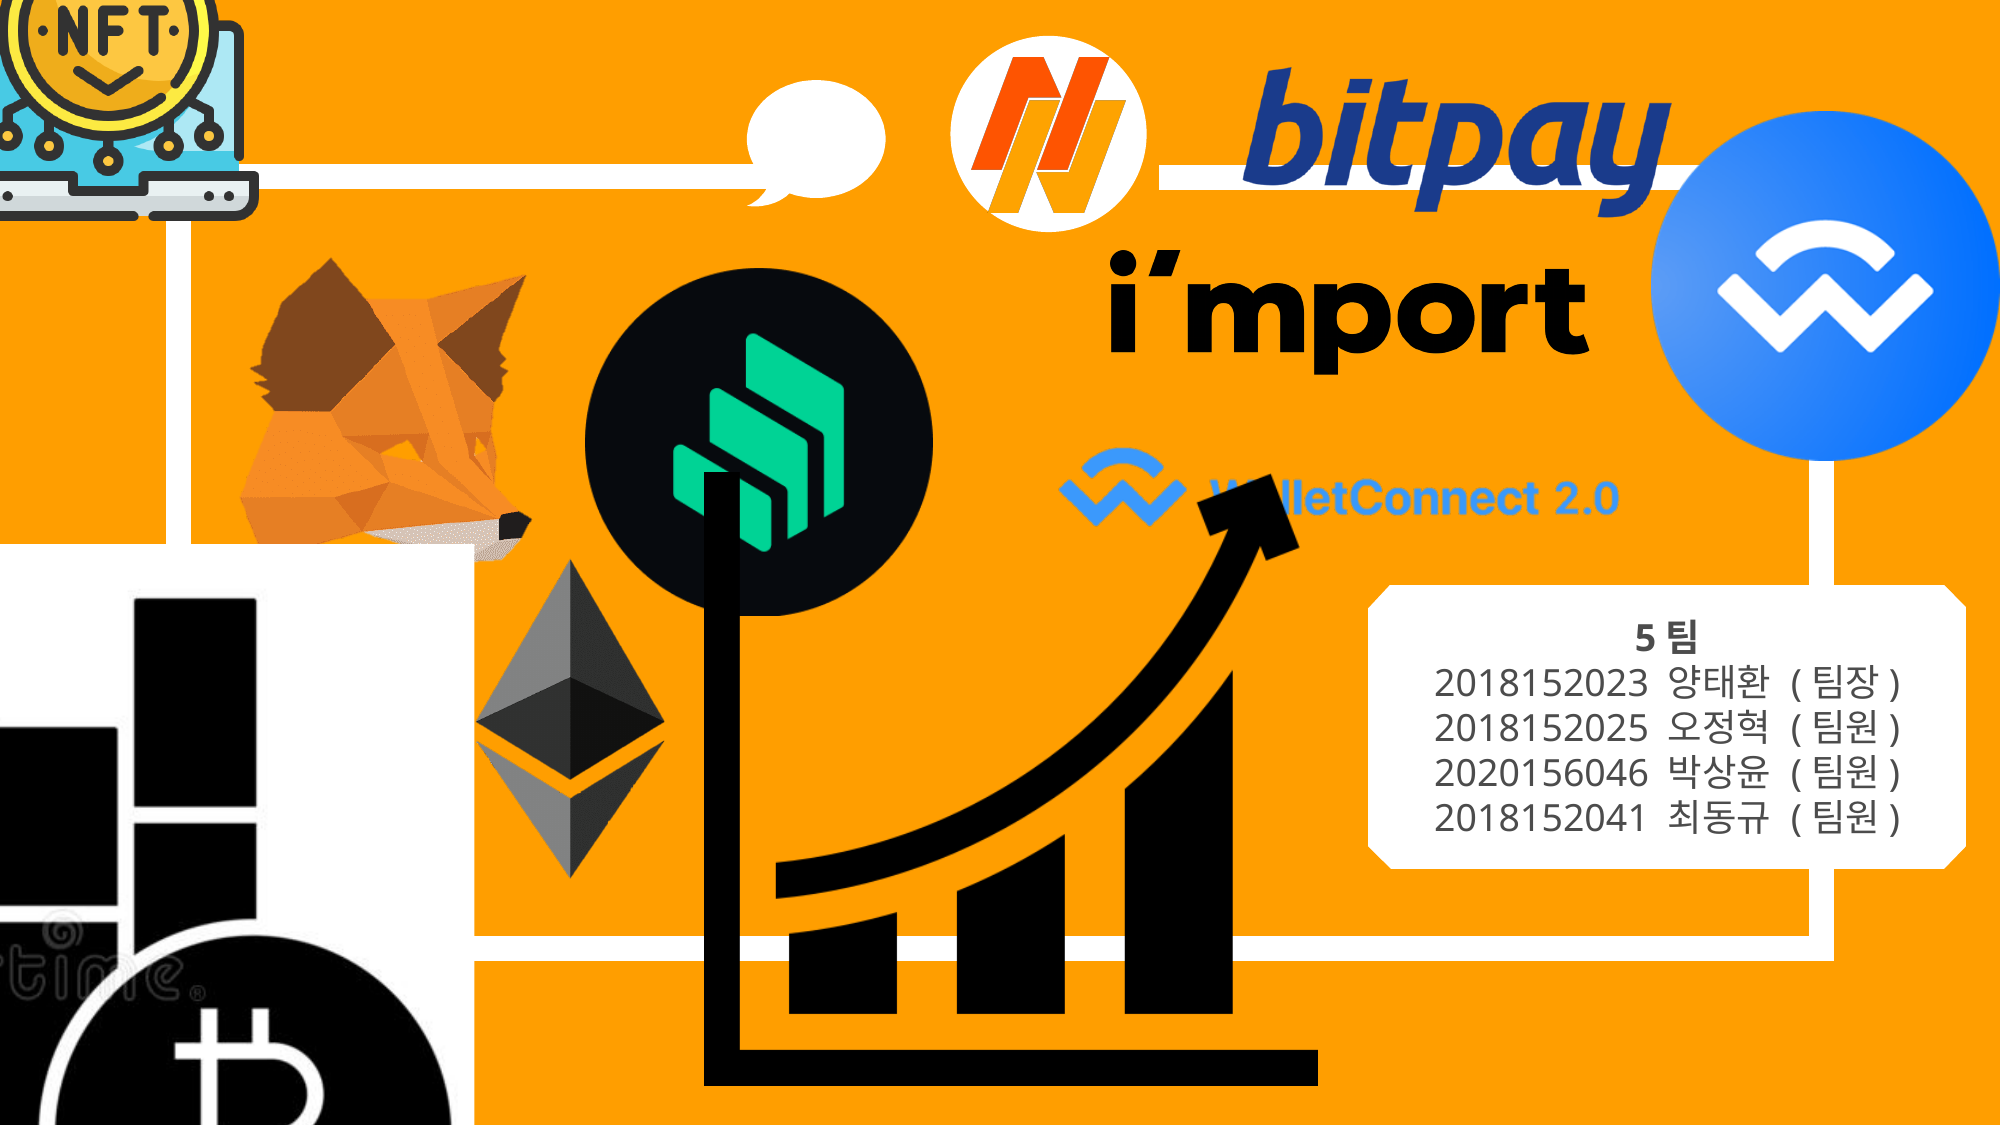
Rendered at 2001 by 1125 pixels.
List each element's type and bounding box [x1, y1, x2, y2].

text_box [746, 80, 886, 207]
picture [0, 0, 2000, 1125]
picture [0, 0, 269, 231]
text_box [951, 36, 1146, 231]
text_box [1349, 567, 1984, 887]
